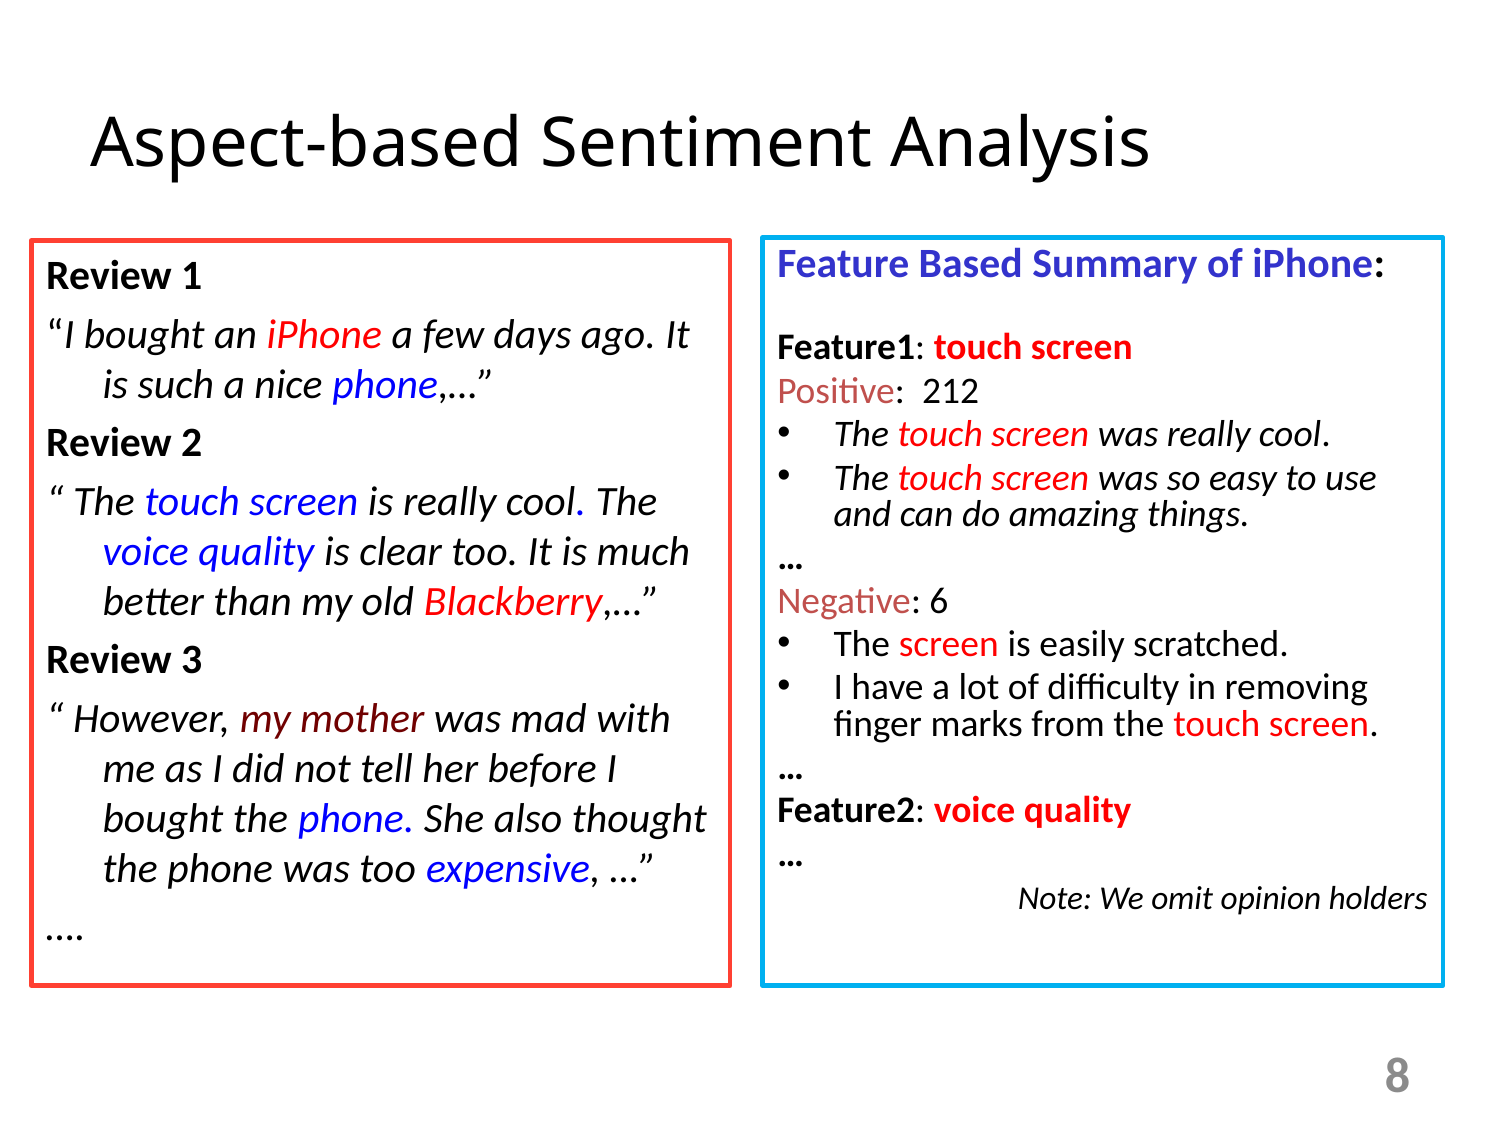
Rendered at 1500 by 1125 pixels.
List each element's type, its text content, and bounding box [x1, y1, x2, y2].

text_box 8 [1074, 1042, 1425, 1103]
title Aspect-based Sentiment Analysis [75, 45, 1425, 233]
text_box Review 1 “I bought an iPhone a few days ago. It is such a nice phone,…” Review 2 “ The touch screen is really cool. The voice quality is clear too. It is much better than my old Blackberry,…” Review 3 “ However, my mother was mad with me as I did not tell her before I bought the phone. She also thought the phone was too expensive, …” …. [31, 240, 731, 986]
text_box Feature Based Summary of iPhone: Feature1: touch screen Positive: 212 The touch screen was really cool. The touch screen was so easy to use and can do amazing things. … Negative: 6 The screen is easily scratched. I have a lot of difficulty in removing finger marks from the touch screen. … Feature2: voice quality … Note: We omit opinion holders [762, 237, 1443, 986]
